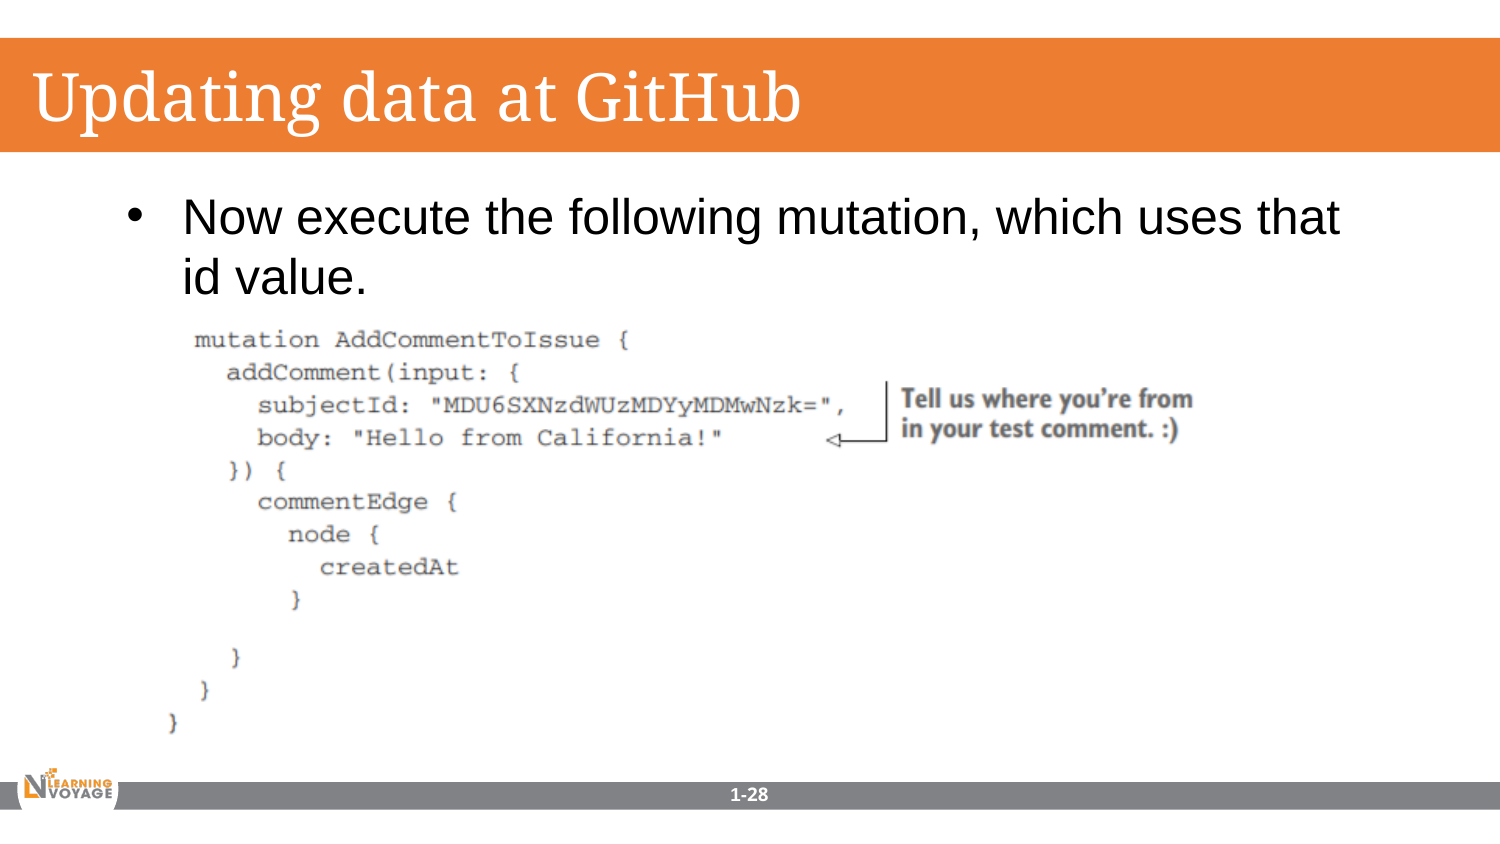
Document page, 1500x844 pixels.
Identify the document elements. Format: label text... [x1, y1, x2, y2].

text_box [158, 316, 1340, 747]
picture [0, 706, 144, 844]
text_box Updating data at GitHub [0, 37, 1500, 153]
text_box Now execute the following mutation, which uses that id value. [126, 182, 1373, 305]
slide_number 1-28 [692, 770, 784, 821]
